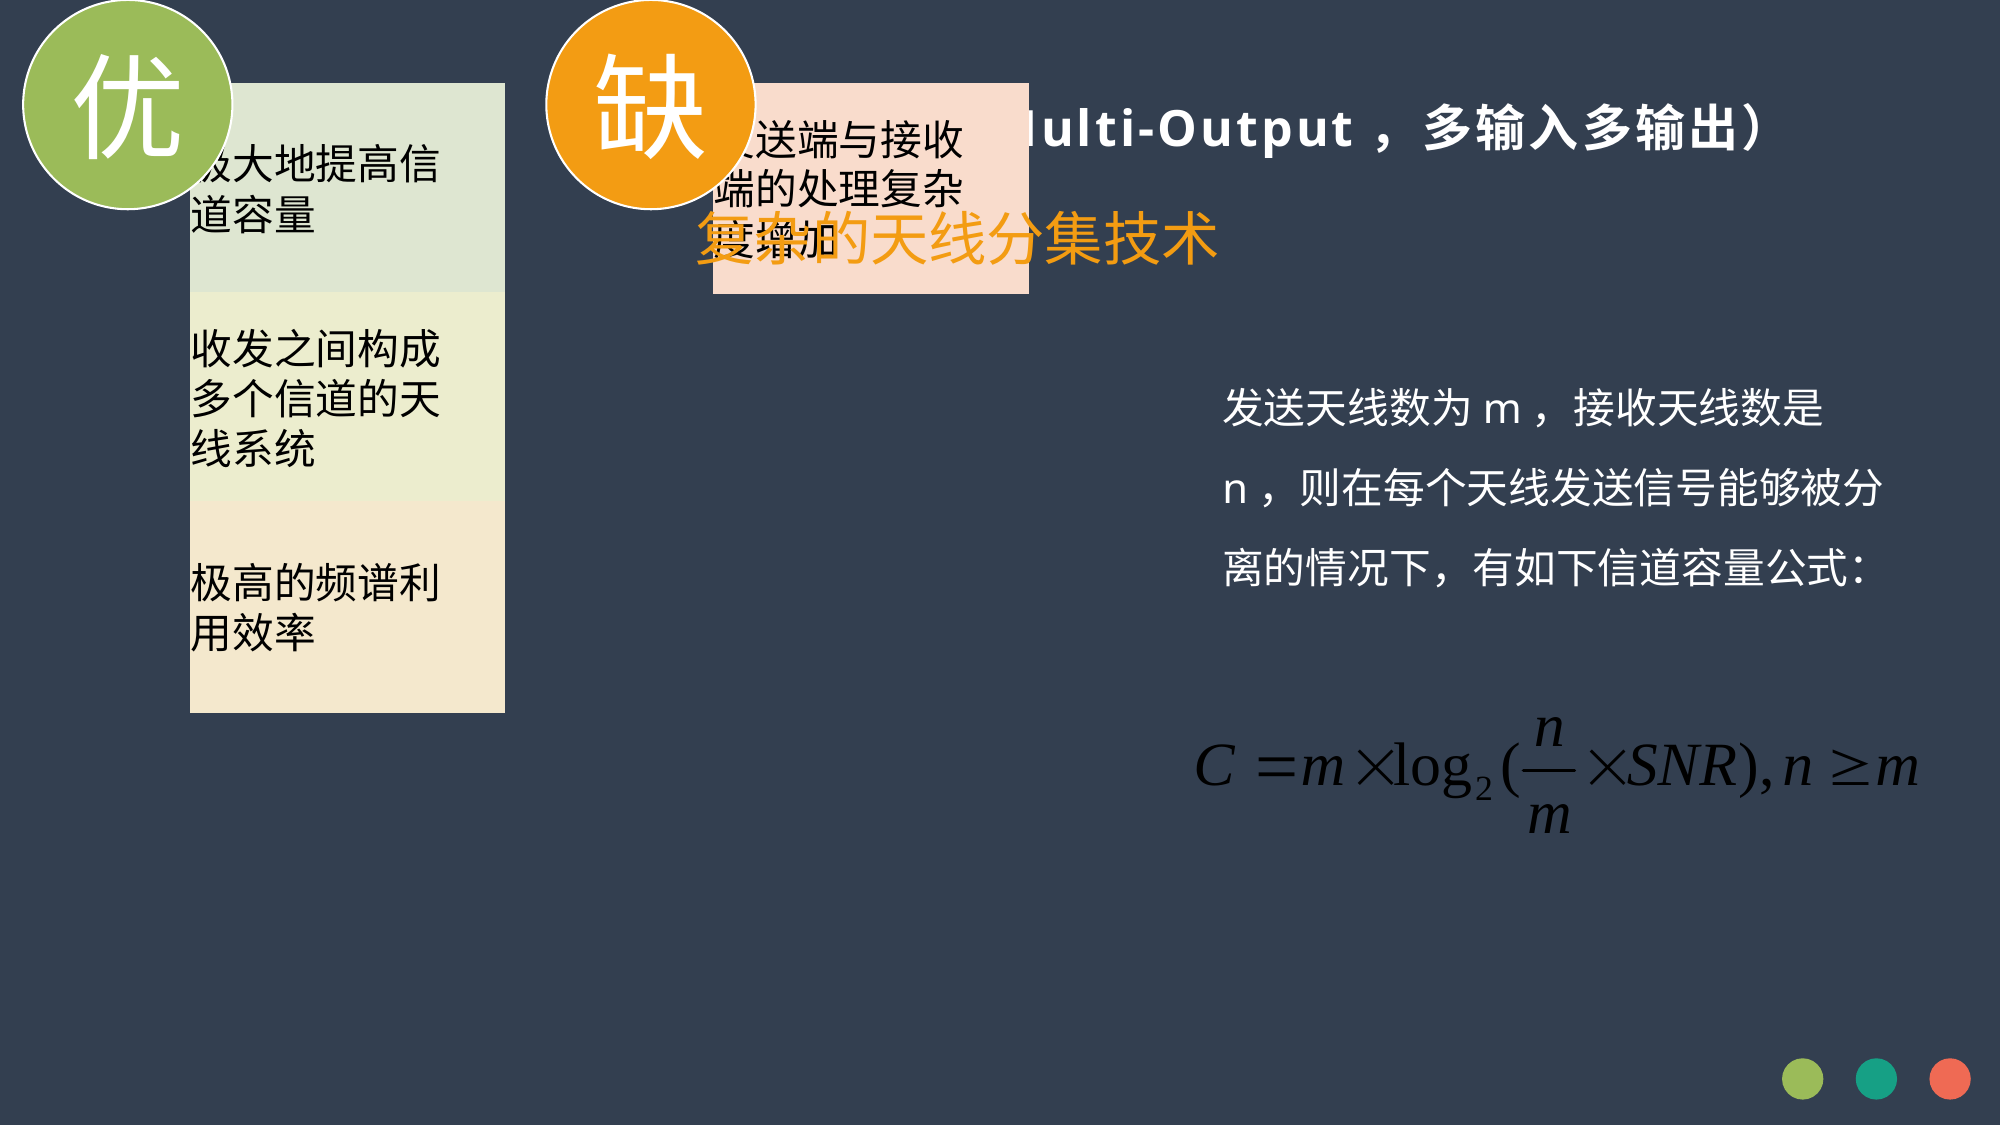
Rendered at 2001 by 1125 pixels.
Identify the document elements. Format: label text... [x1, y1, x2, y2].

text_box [1185, 344, 1929, 1100]
text_box [1929, 1057, 1972, 1101]
text_box MIMO（Multi-Input & Multi-Output，多输入多输出） [243, 63, 553, 145]
text_box 复杂的天线分集技术 [680, 194, 1319, 280]
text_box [78, 333, 1130, 1046]
text_box MIMO（Multi-Input & Multi-Output，多输入多输出） [749, 63, 1866, 145]
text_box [47, 31, 211, 195]
